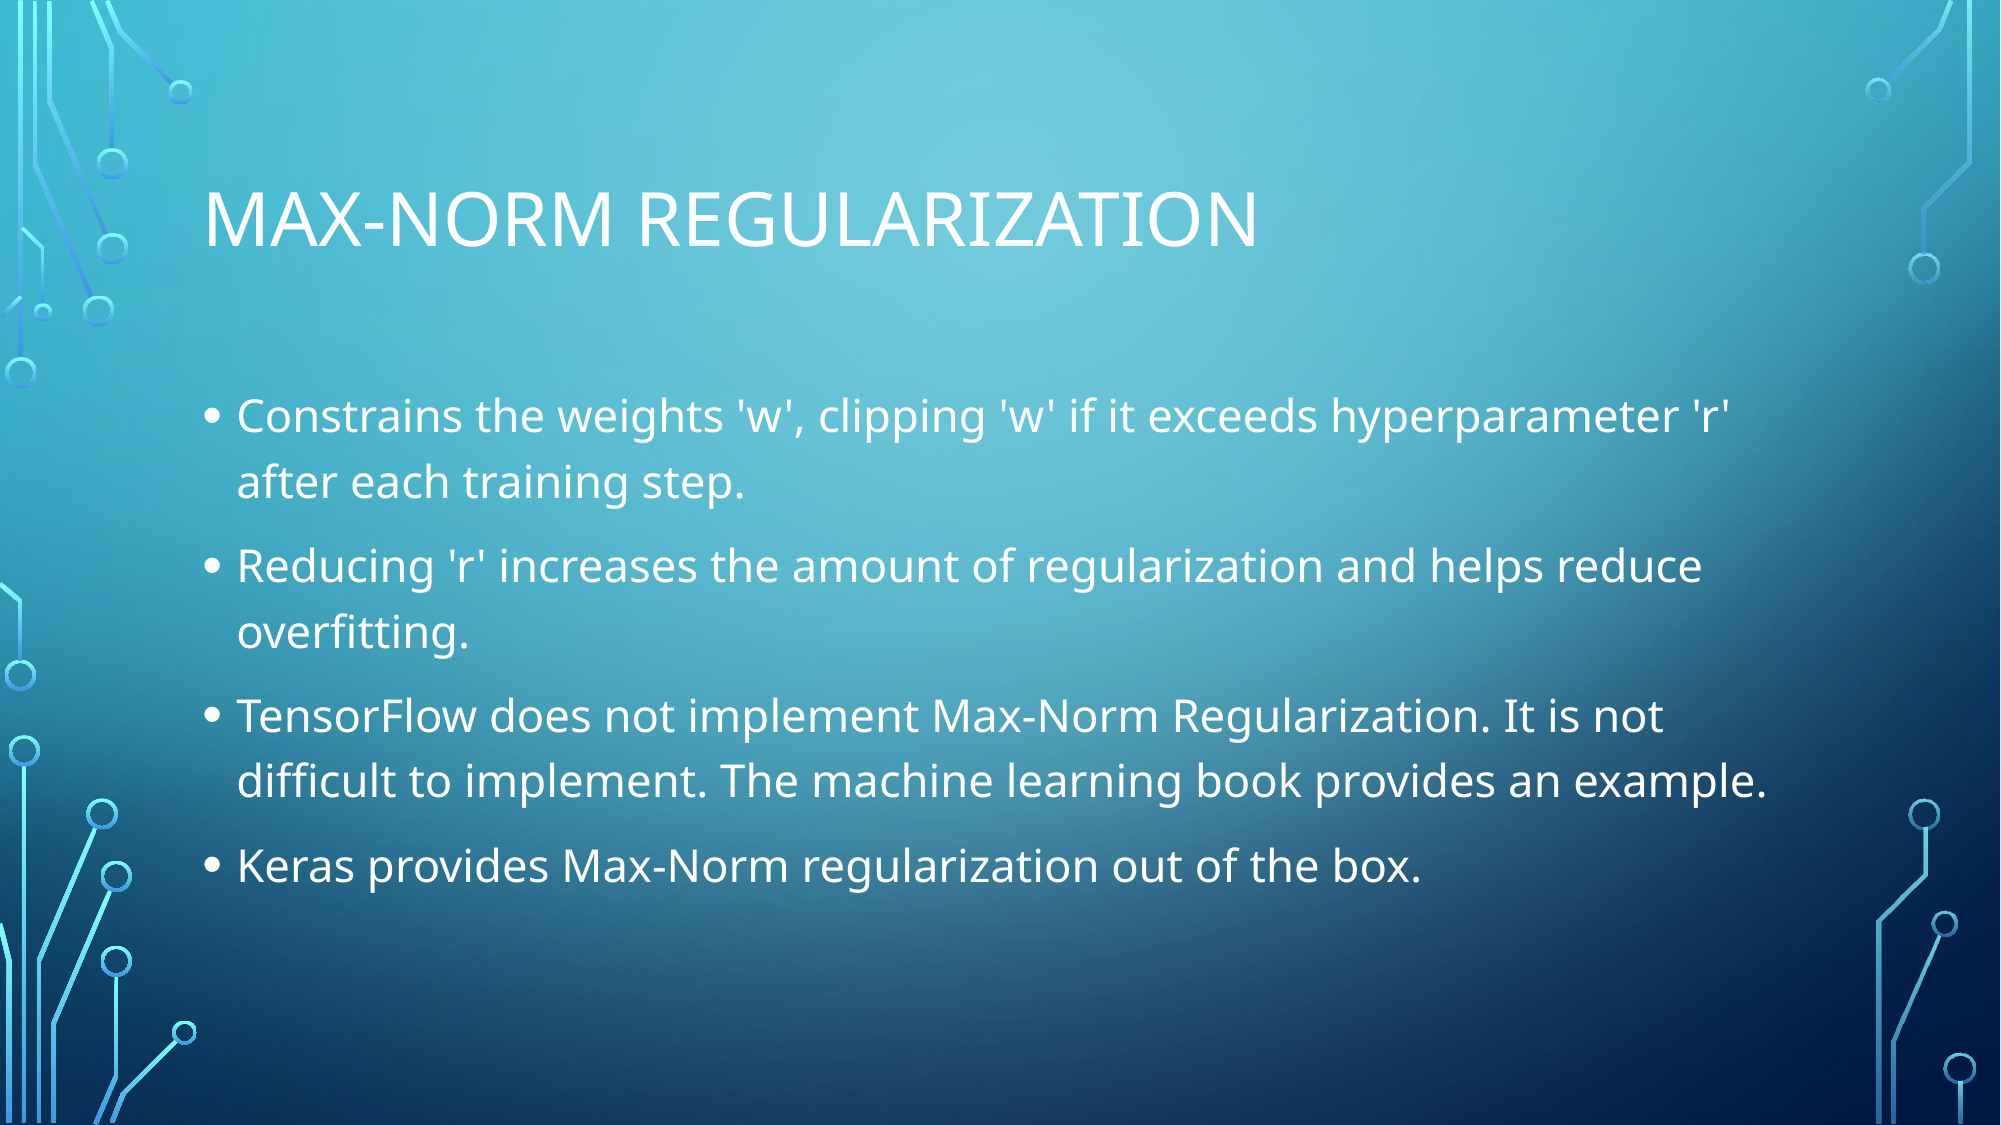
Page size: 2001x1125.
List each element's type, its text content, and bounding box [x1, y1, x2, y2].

title Max-norm regularization [187, 101, 1813, 344]
list Constrains the weights 'w', clipping 'w' if it exceeds hyperparameter 'r' after each training step. Reducing 'r' increases the amount of regularization and helps reduce overfitting. TensorFlow does not implement Max-Norm Regularization. It is not difficult to implement. The machine learning book provides an example. Keras provides Max-Norm regularization out of the box. [187, 369, 1813, 950]
